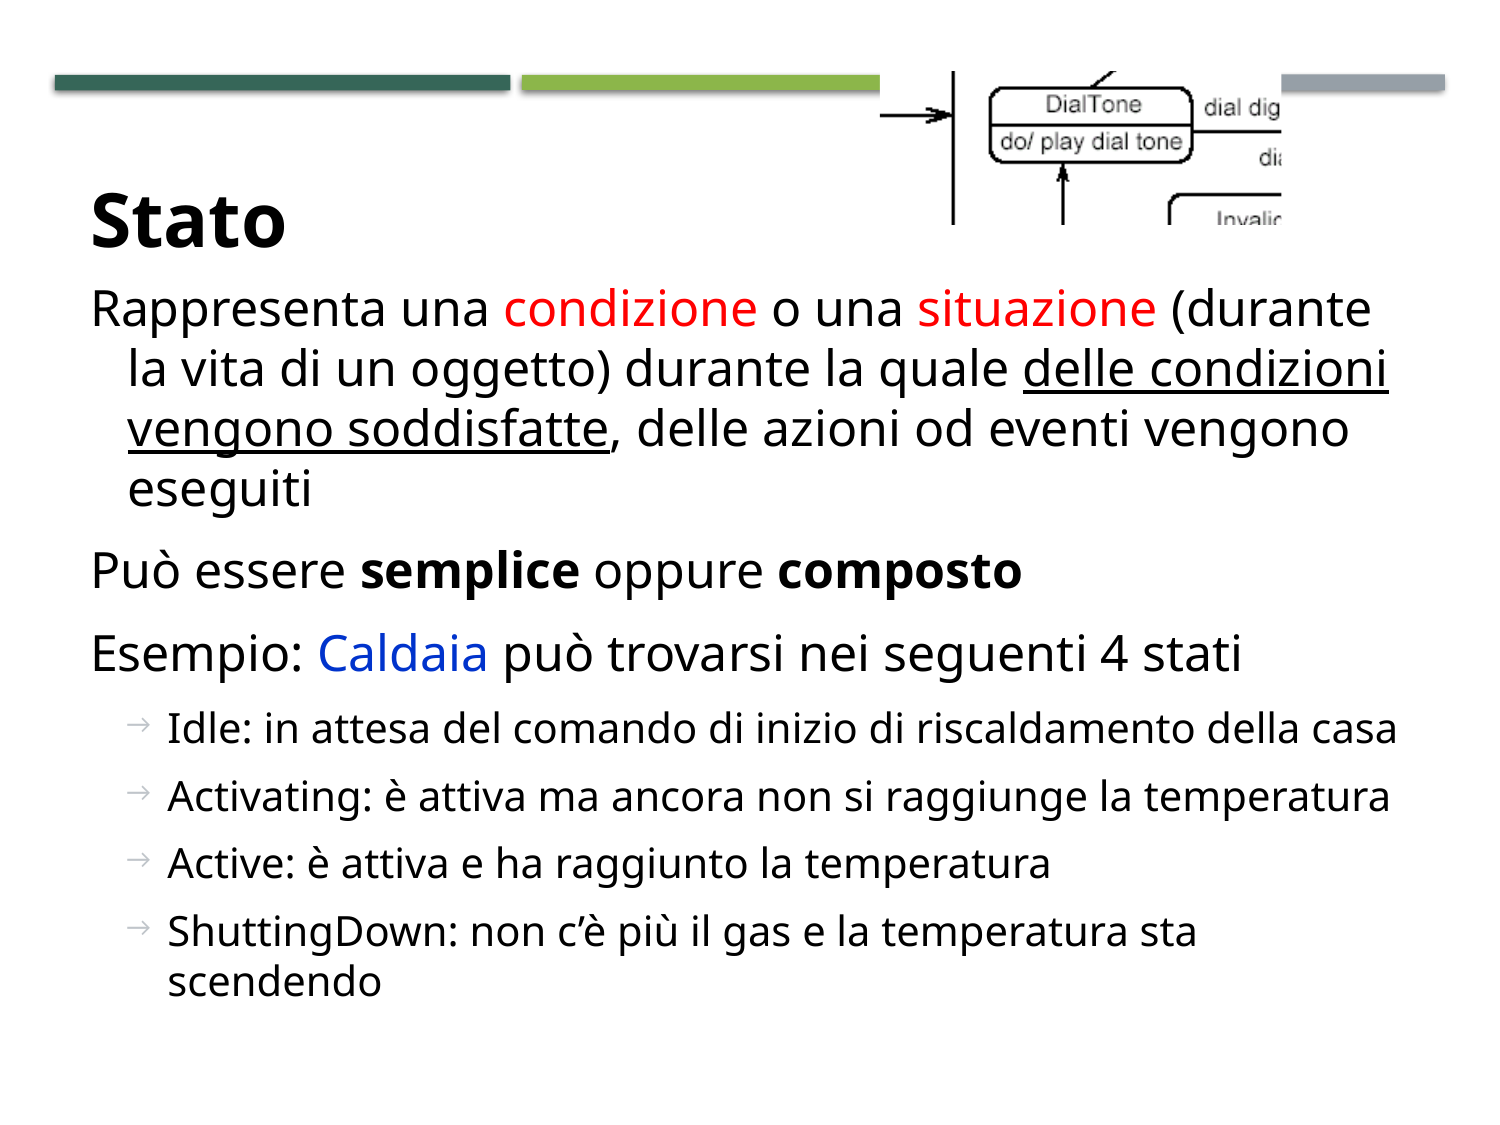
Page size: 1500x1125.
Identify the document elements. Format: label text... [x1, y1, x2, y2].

picture [879, 70, 1283, 226]
title Stato [75, 70, 1418, 270]
list Rappresenta una condizione o una situazione (durante la vita di un oggetto) durante la quale delle condizioni vengono soddisfatte, delle azioni od eventi vengono eseguiti Può essere semplice oppure composto Esempio: Caldaia può trovarsi nei seguenti 4 stati Idle: in attesa del comando di inizio di riscaldamento della casa Activating: è attiva ma ancora non si raggiunge la temperatura Active: è attiva e ha raggiunto la temperatura ShuttingDown: non c’è più il gas e la temperatura sta scendendo [75, 285, 1418, 997]
